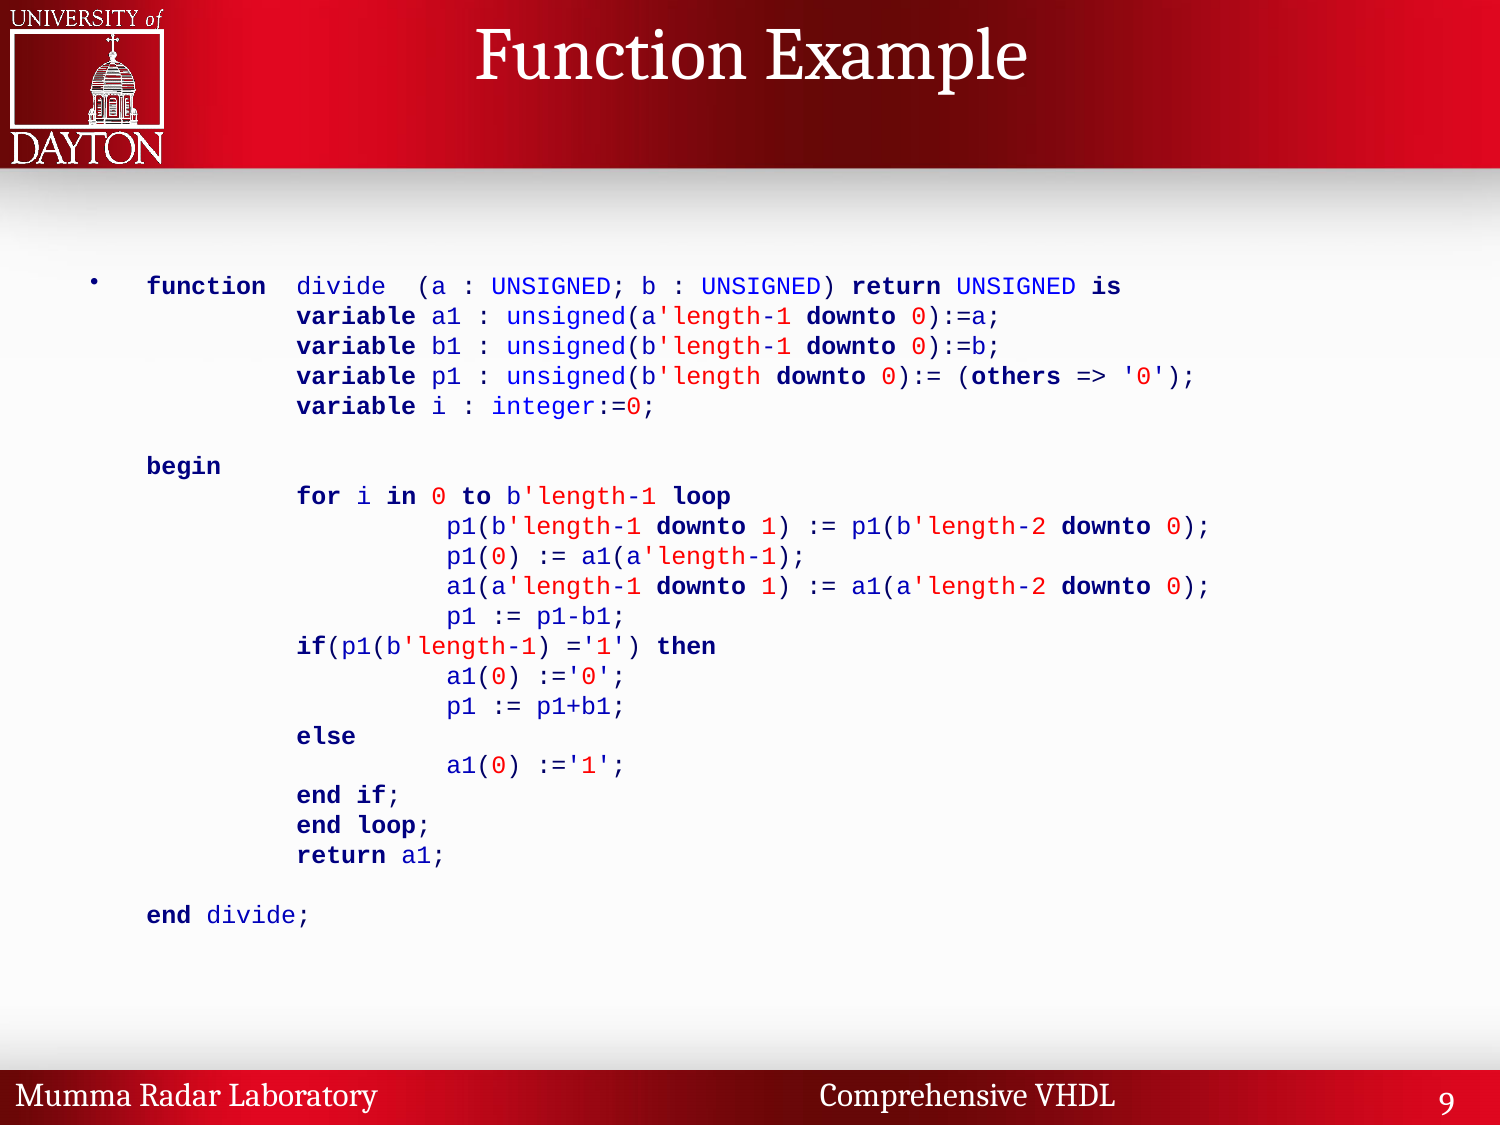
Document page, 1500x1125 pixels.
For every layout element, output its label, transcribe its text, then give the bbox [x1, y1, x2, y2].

list function divide (a : UNSIGNED; b : UNSIGNED) return UNSIGNED is variable a1 : unsigned(a'length-1 downto 0):=a; variable b1 : unsigned(b'length-1 downto 0):=b; variable p1 : unsigned(b'length downto 0):= (others => '0'); variable i : integer:=0; begin for i in 0 to b'length-1 loop p1(b'length-1 downto 1) := p1(b'length-2 downto 0); p1(0) := a1(a'length-1); a1(a'length-1 downto 1) := a1(a'length-2 downto 0); p1 := p1-b1; if(p1(b'length-1) ='1') then a1(0) :='0'; p1 := p1+b1; else a1(0) :='1'; end if; end loop; return a1; end divide; [75, 262, 1425, 1005]
title Function Example [168, 0, 1336, 173]
footer Mumma Radar Laboratory Comprehensive VHDL [0, 1065, 1376, 1125]
picture [0, 0, 1500, 1125]
